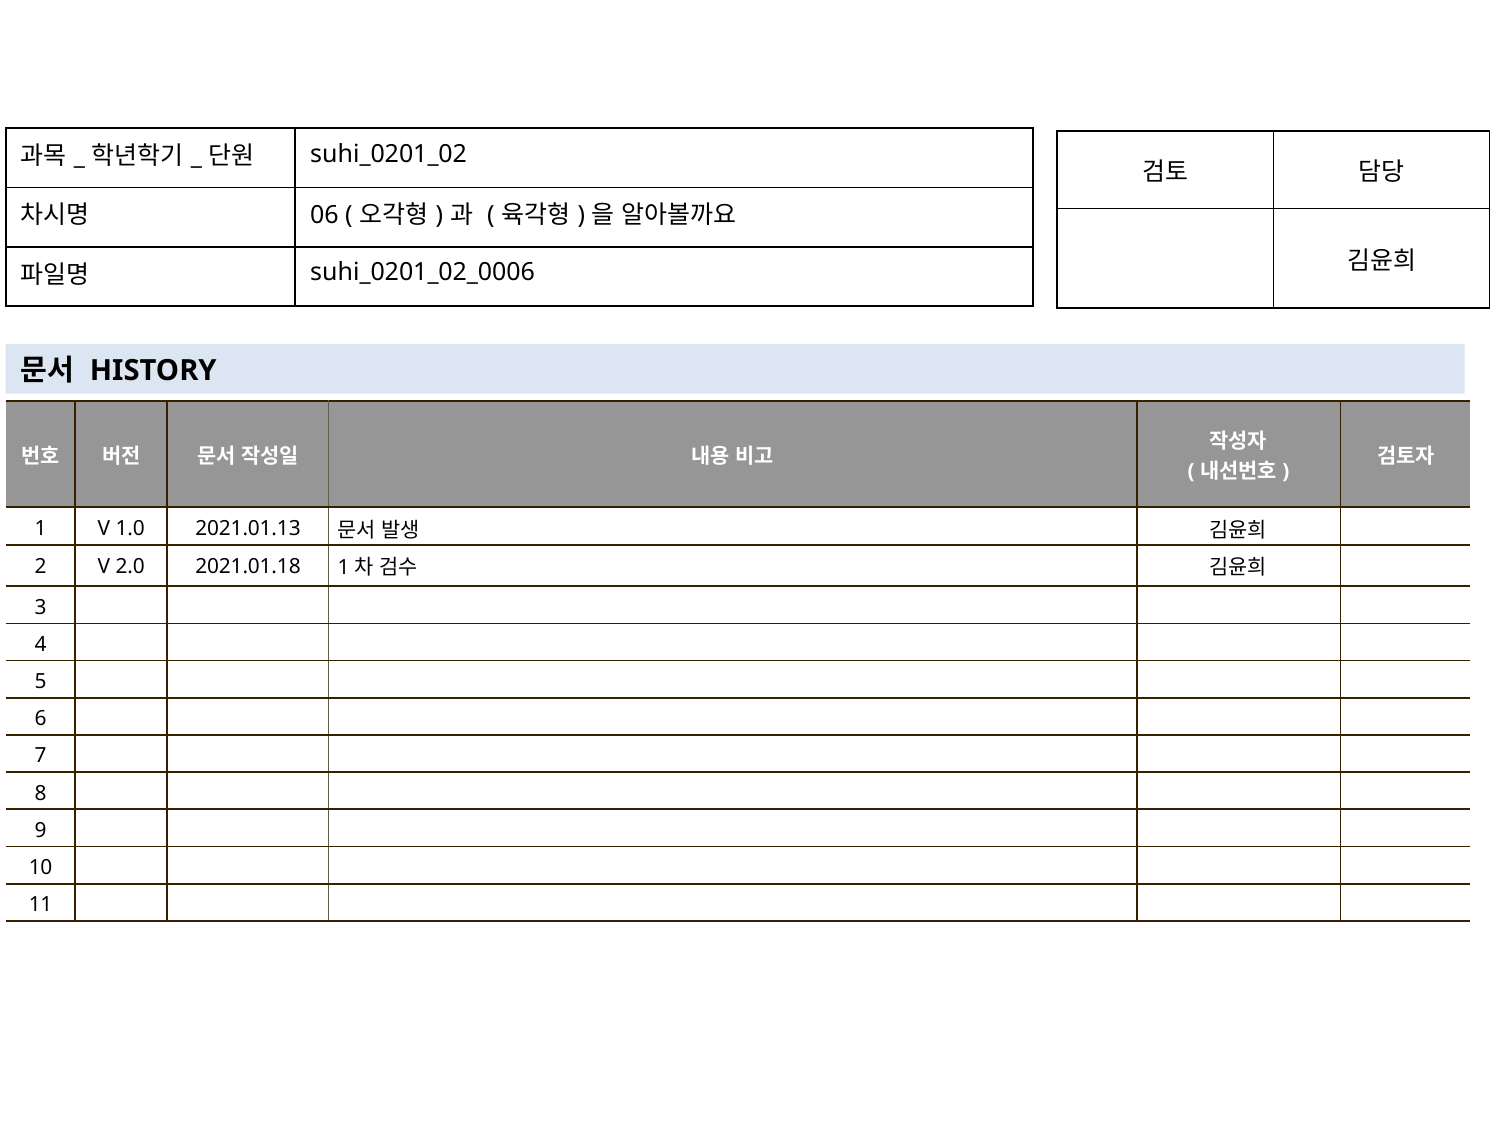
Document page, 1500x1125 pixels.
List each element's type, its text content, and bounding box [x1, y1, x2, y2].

table_header 검토자 [1341, 402, 1470, 506]
table_cell 5 [6, 661, 74, 697]
table_cell [1341, 773, 1470, 808]
table_cell 1 [6, 508, 74, 544]
table_cell 김윤희 [1138, 508, 1340, 544]
table_cell [76, 624, 166, 660]
table_cell [76, 885, 166, 920]
table_header suhi_0201_02 [296, 129, 1032, 187]
table_cell [76, 847, 166, 883]
table_cell V 1.0 [76, 508, 166, 544]
table_cell [1138, 661, 1340, 697]
table_cell [168, 773, 328, 808]
table_cell [1341, 699, 1470, 734]
table_cell [168, 847, 328, 883]
table_cell [1341, 736, 1470, 771]
table_cell [1341, 624, 1470, 660]
table_cell 10 [6, 847, 74, 883]
table_cell 7 [6, 736, 74, 771]
table_cell [1138, 810, 1340, 846]
table_cell [168, 587, 328, 623]
table_cell [1341, 661, 1470, 697]
table_cell [329, 773, 1136, 808]
table_cell 4 [6, 624, 74, 660]
table_cell [1138, 587, 1340, 623]
table_cell [1341, 508, 1470, 544]
table_cell [1341, 847, 1470, 883]
table_cell [168, 661, 328, 697]
table_cell [168, 810, 328, 846]
table_cell 6 [6, 699, 74, 734]
table_cell [1058, 209, 1273, 307]
table_cell [329, 587, 1136, 623]
table_header 검토 [1058, 132, 1273, 208]
text_box 문서 HISTORY [5, 343, 1465, 394]
table_cell [168, 699, 328, 734]
table_cell [76, 587, 166, 623]
table_cell V 2.0 [76, 546, 166, 585]
table_cell [1341, 885, 1470, 920]
table_cell [329, 847, 1136, 883]
table_cell [1138, 847, 1340, 883]
table_header 버전 [76, 402, 166, 506]
table_cell [329, 810, 1136, 846]
table_cell [329, 736, 1136, 771]
table_cell 파일명 [7, 248, 294, 305]
table_cell 김윤희 [1274, 209, 1489, 307]
table_cell [1341, 587, 1470, 623]
table_cell [329, 699, 1136, 734]
table_header 문서 작성일 [168, 402, 328, 506]
table_cell [76, 810, 166, 846]
table_cell 3 [6, 587, 74, 623]
table_cell [76, 661, 166, 697]
table_cell [1138, 624, 1340, 660]
table_cell [1341, 810, 1470, 846]
table_cell 차시명 [7, 188, 294, 246]
table_cell 김윤희 [1138, 546, 1340, 585]
table_header 번호 [6, 402, 74, 506]
table_cell [329, 885, 1136, 920]
table_cell [1138, 736, 1340, 771]
table_cell 문서 발생 [329, 508, 1136, 544]
table_cell 8 [6, 773, 74, 808]
table_cell [76, 773, 166, 808]
table_cell suhi_0201_02_0006 [296, 248, 1032, 305]
table_cell 11 [6, 885, 74, 920]
table_cell 1차 검수 [329, 546, 1136, 585]
table_cell 2 [6, 546, 74, 585]
table_cell [76, 699, 166, 734]
table_cell 9 [6, 810, 74, 846]
table_cell [1138, 885, 1340, 920]
table_header 과목_학년학기_단원 [7, 129, 294, 187]
table_cell 06 (오각형)과 (육각형)을 알아볼까요 [296, 188, 1032, 246]
table_cell [1138, 699, 1340, 734]
table_cell [1341, 546, 1470, 585]
table_cell [168, 736, 328, 771]
table_cell [1138, 773, 1340, 808]
table_header 작성자 (내선번호) [1138, 402, 1340, 506]
table_cell [168, 624, 328, 660]
table_cell [329, 661, 1136, 697]
table_cell [329, 624, 1136, 660]
table_cell 2021.01.13 [168, 508, 328, 544]
table_header 내용 비고 [329, 402, 1136, 506]
table_header 담당 [1274, 132, 1489, 208]
table_cell 2021.01.18 [168, 546, 328, 585]
table_cell [168, 885, 328, 920]
table_cell [76, 736, 166, 771]
